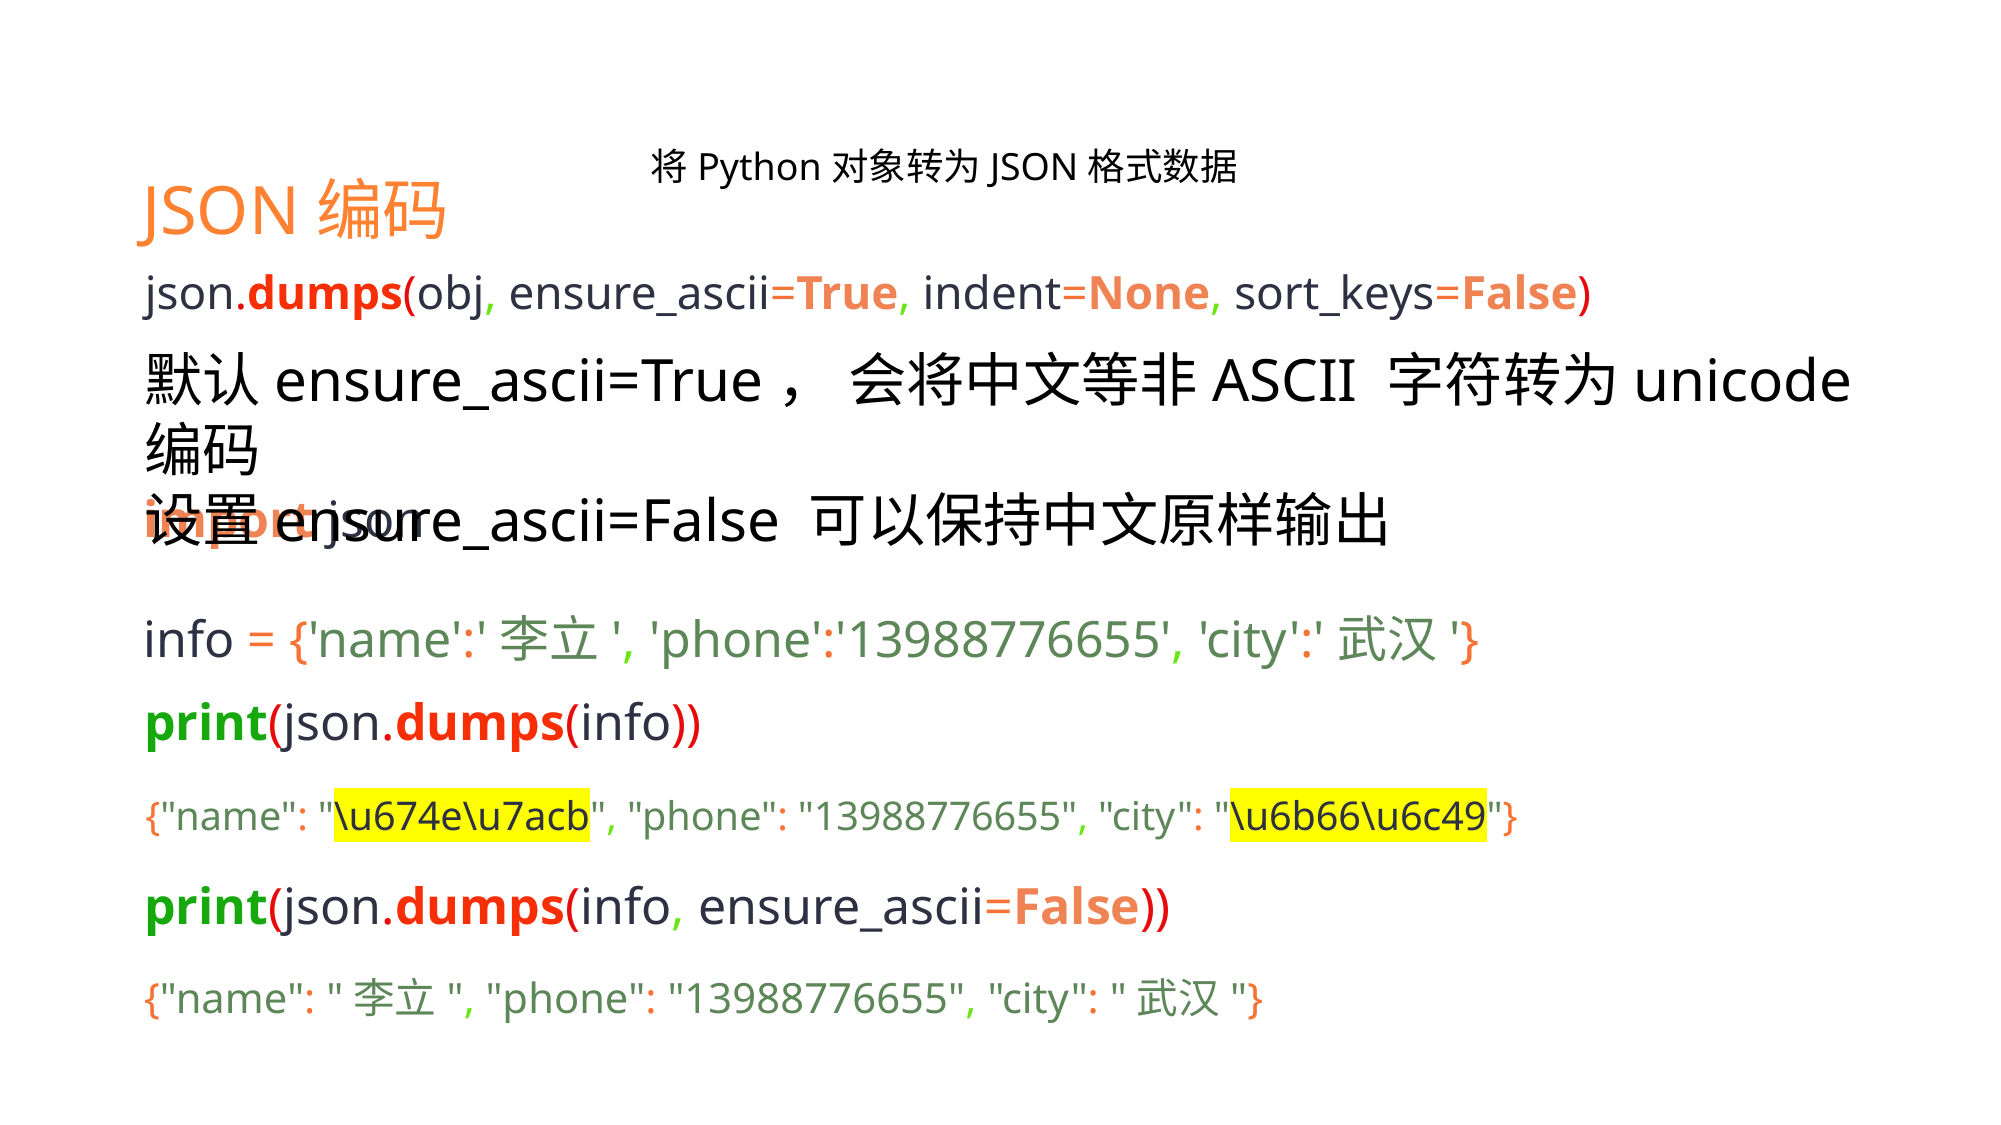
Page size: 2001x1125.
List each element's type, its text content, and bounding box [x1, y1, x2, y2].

text_box 默认ensure_ascii=True， 会将中文等非ASCII 字符转为unicode 编码 设置ensure_ascii=False 可以保持中文原样输出 [129, 335, 1925, 561]
text_box {"name": "李立", "phone": "13988776655", "city": "武汉"} [129, 964, 1882, 1029]
text_box import json info = {'name':'李立', 'phone':'13988776655', 'city':'武汉'} [128, 479, 1925, 675]
text_box {"name": "\u674e\u7acb", "phone": "13988776655", "city": "\u6b66\u6c49"} [130, 783, 1950, 846]
text_box print(json.dumps(info)) [129, 682, 1071, 758]
text_box json.dumps(obj, ensure_ascii=True, indent=None, sort_keys=False) [130, 256, 1985, 327]
text_box JSON编码 [127, 160, 465, 256]
text_box 将Python对象转为JSON格式数据 [636, 135, 1253, 196]
text_box print(json.dumps(info, ensure_ascii=False)) [129, 867, 1874, 943]
